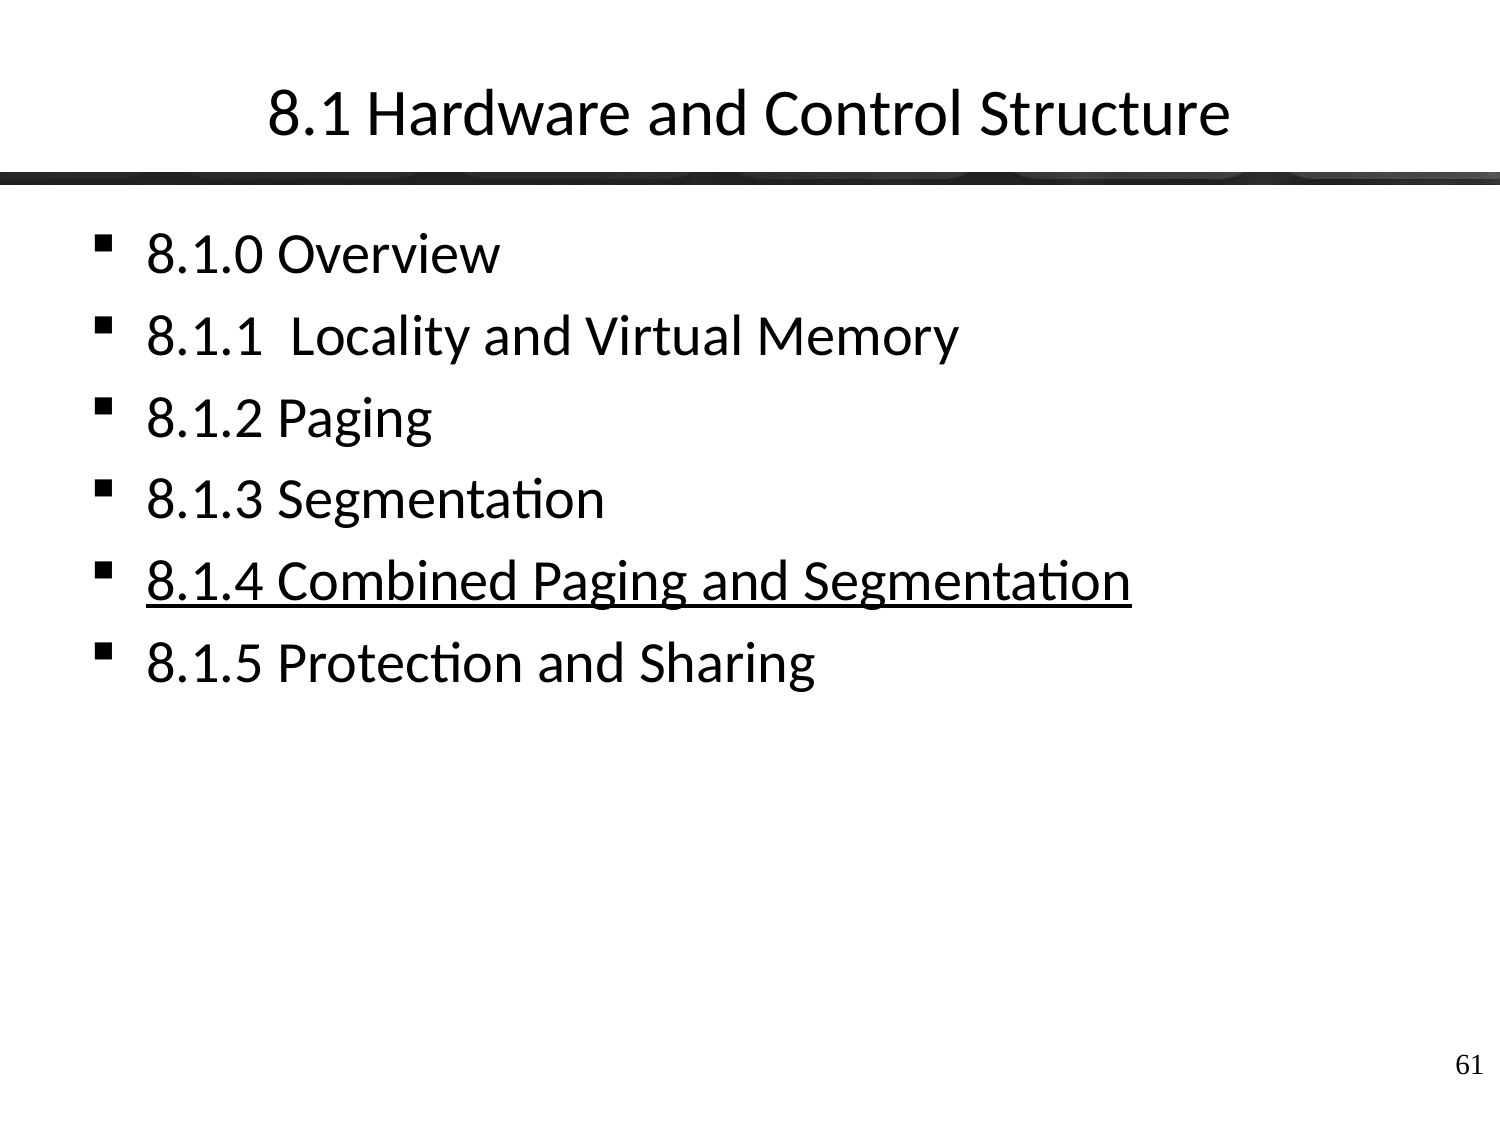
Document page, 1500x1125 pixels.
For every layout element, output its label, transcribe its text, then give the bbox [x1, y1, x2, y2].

slide_number 61 [1187, 1025, 1500, 1100]
picture [0, 173, 1500, 185]
list 8.1.0 Overview 8.1.1 Locality and Virtual Memory 8.1.2 Paging 8.1.3 Segmentation 8.1.4 Combined Paging and Segmentation 8.1.5 Protection and Sharing [75, 208, 1425, 1005]
title 8.1 Hardware and Control Structure [0, 45, 1500, 173]
